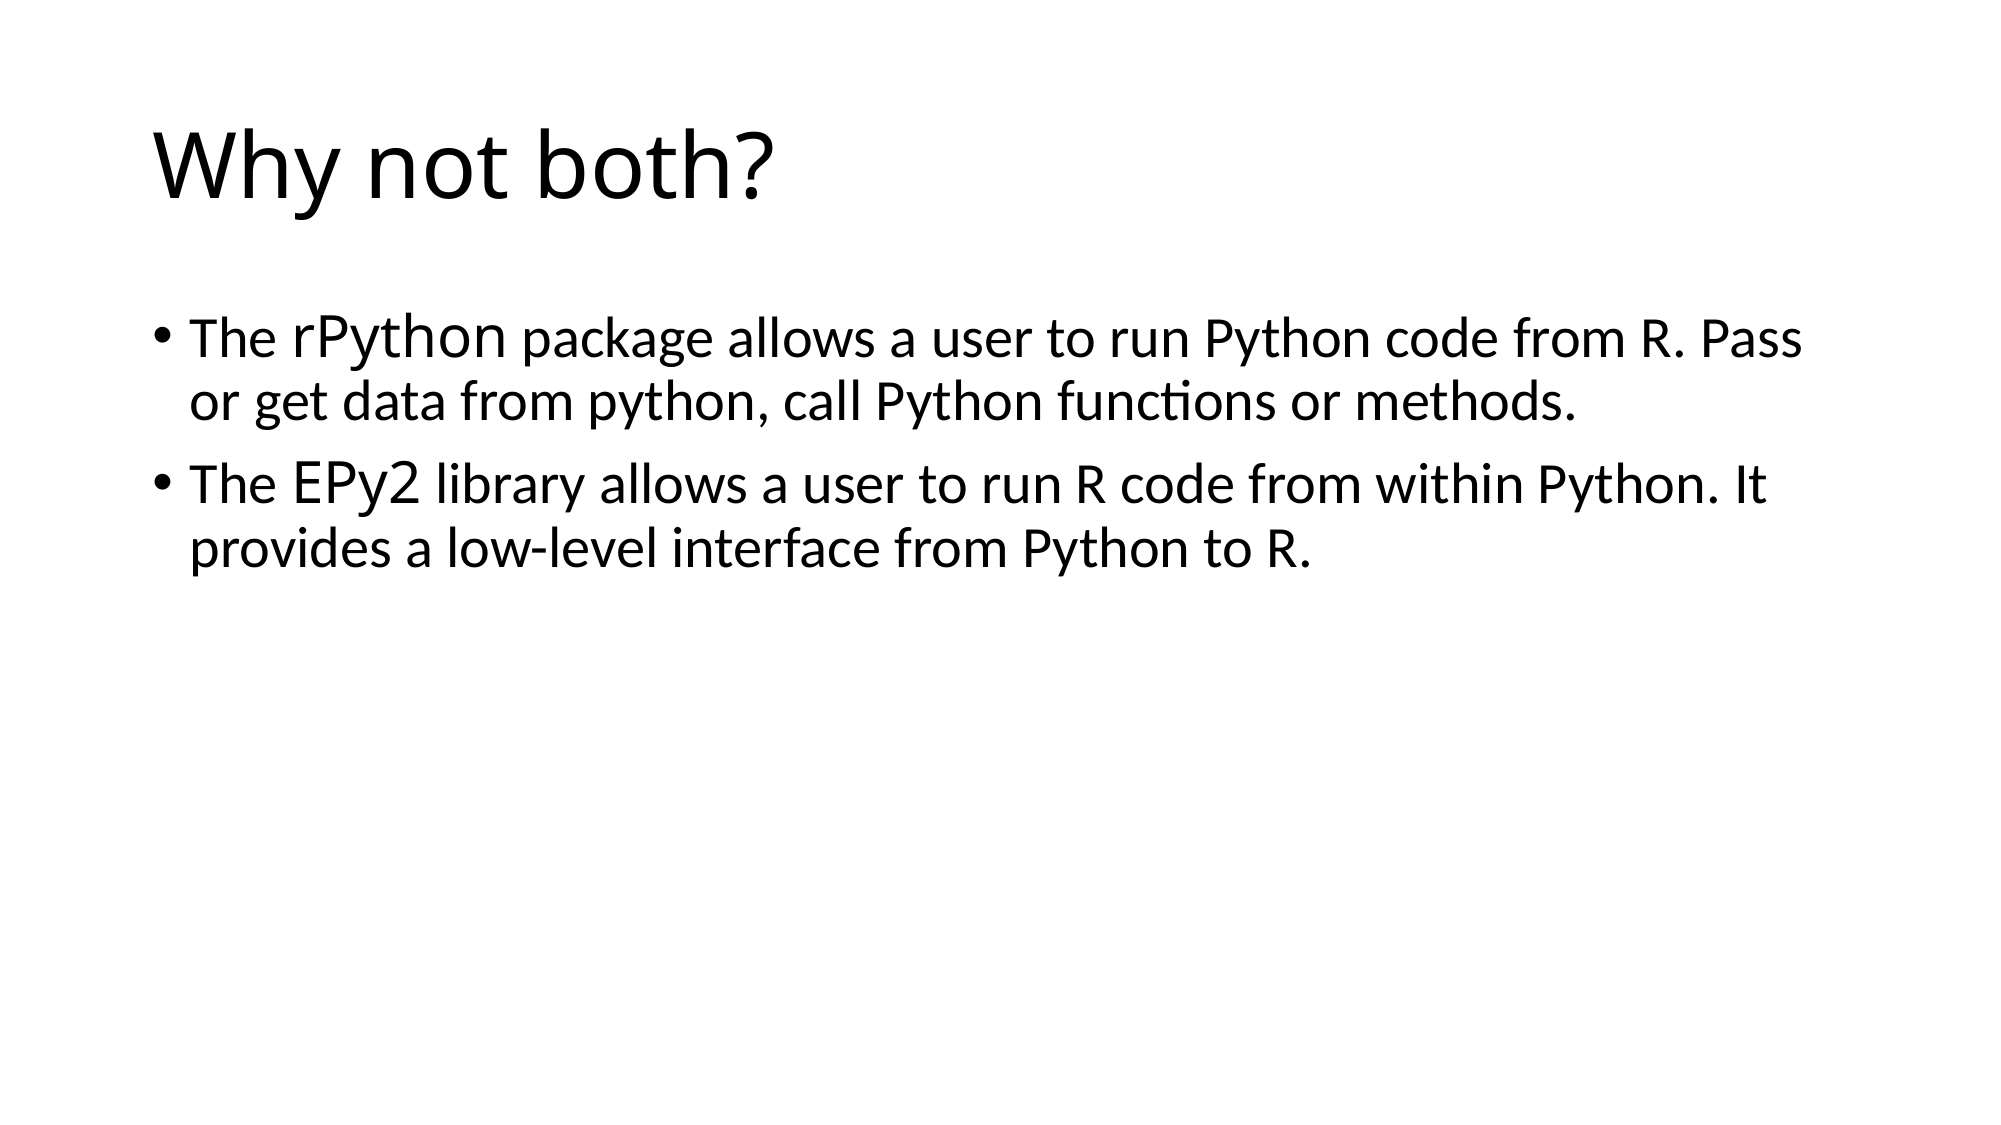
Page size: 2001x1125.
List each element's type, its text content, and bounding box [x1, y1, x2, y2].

title Why not both? [137, 59, 1863, 278]
list The rPython package allows a user to run Python code from R. Pass or get data from python, call Python functions or methods. The EPy2 library allows a user to run R code from within Python. It provides a low-level interface from Python to R. [137, 299, 1863, 1014]
